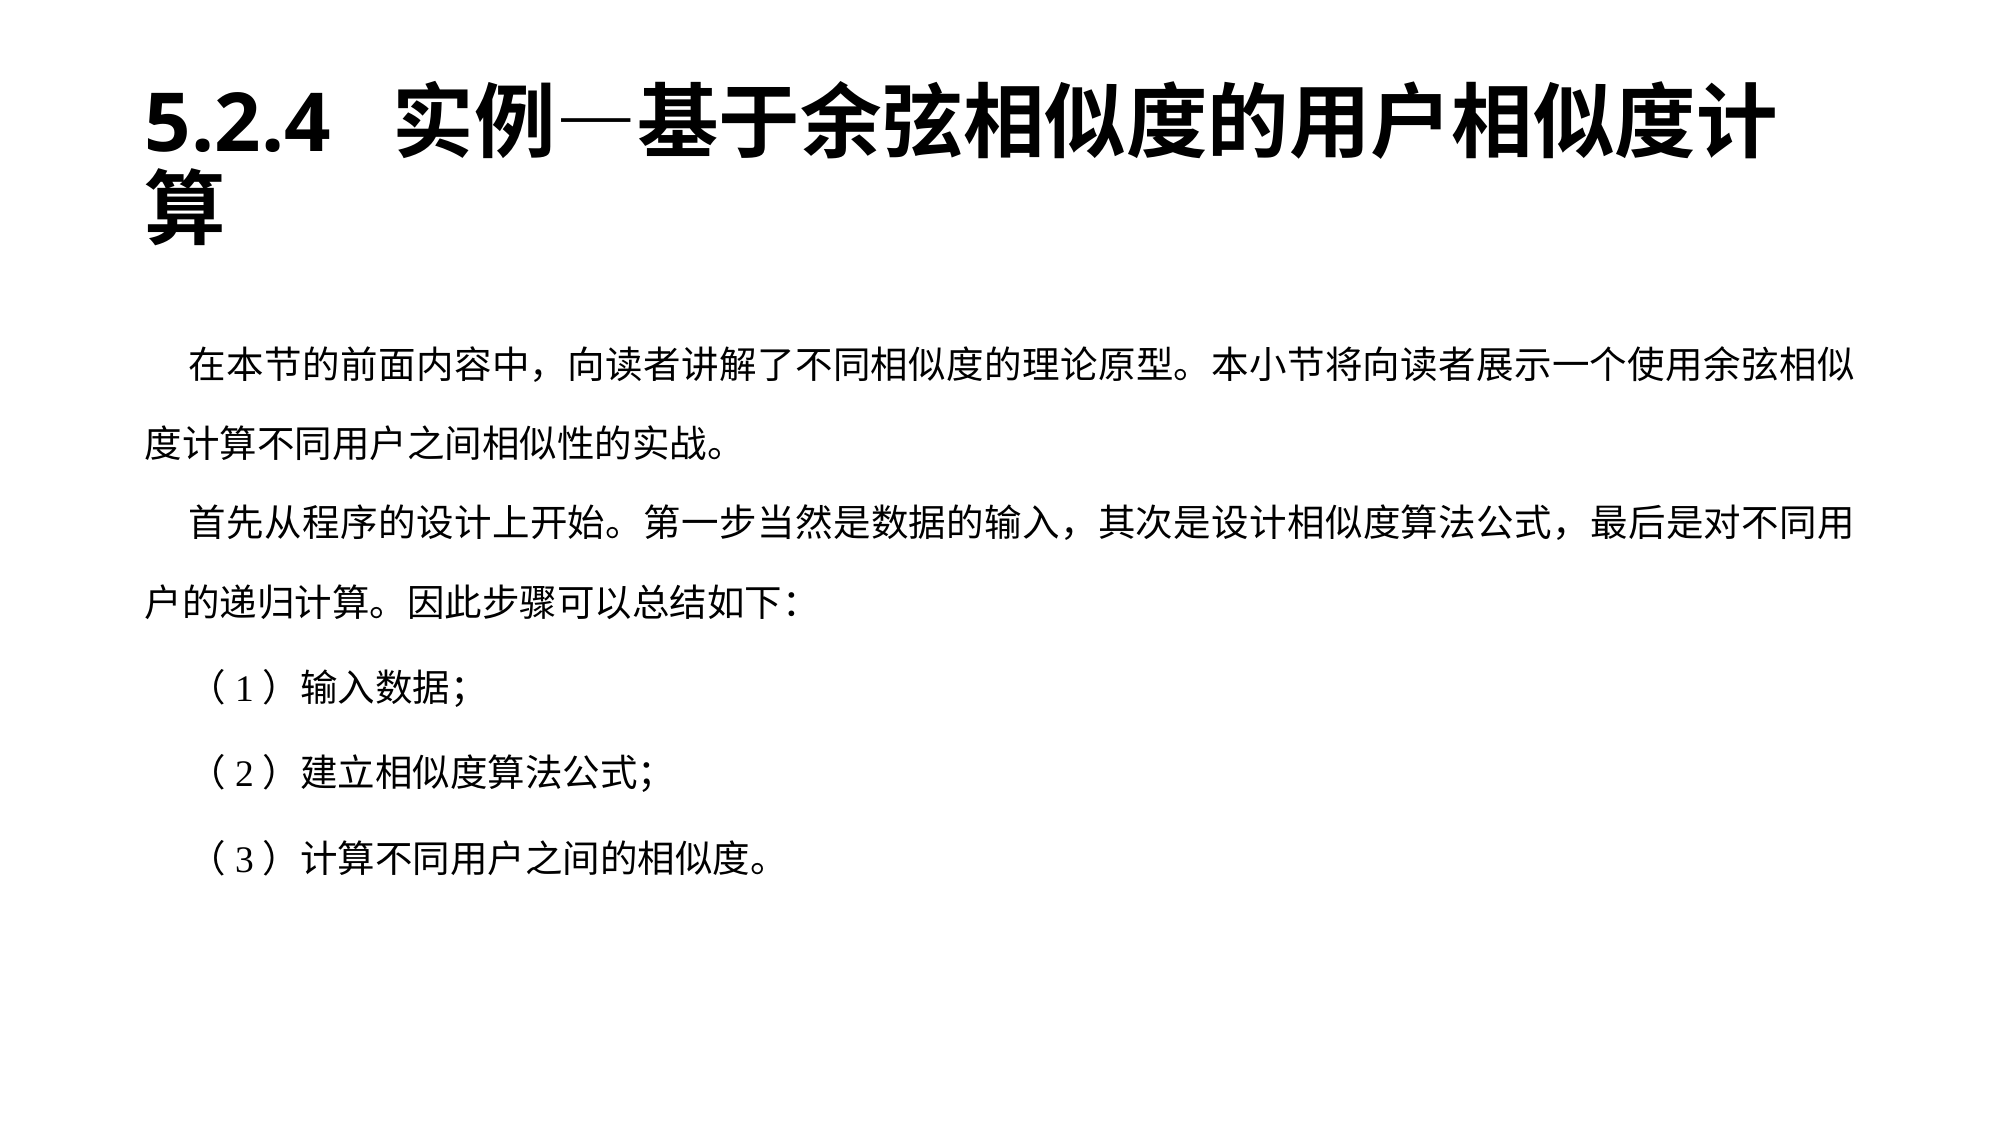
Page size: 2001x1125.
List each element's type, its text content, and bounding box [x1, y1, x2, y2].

list 在本节的前面内容中，向读者讲解了不同相似度的理论原型。本小节将向读者展示一个使用余弦相似度计算不同用户之间相似性的实战。 首先从程序的设计上开始。第一步当然是数据的输入，其次是设计相似度算法公式，最后是对不同用户的递归计算。因此步骤可以总结如下： （1）输入数据； （2）建立相似度算法公式； （3）计算不同用户之间的相似度。 [136, 298, 1863, 1014]
title 5.2.4 实例—基于余弦相似度的用户相似度计算 [136, 59, 1863, 278]
